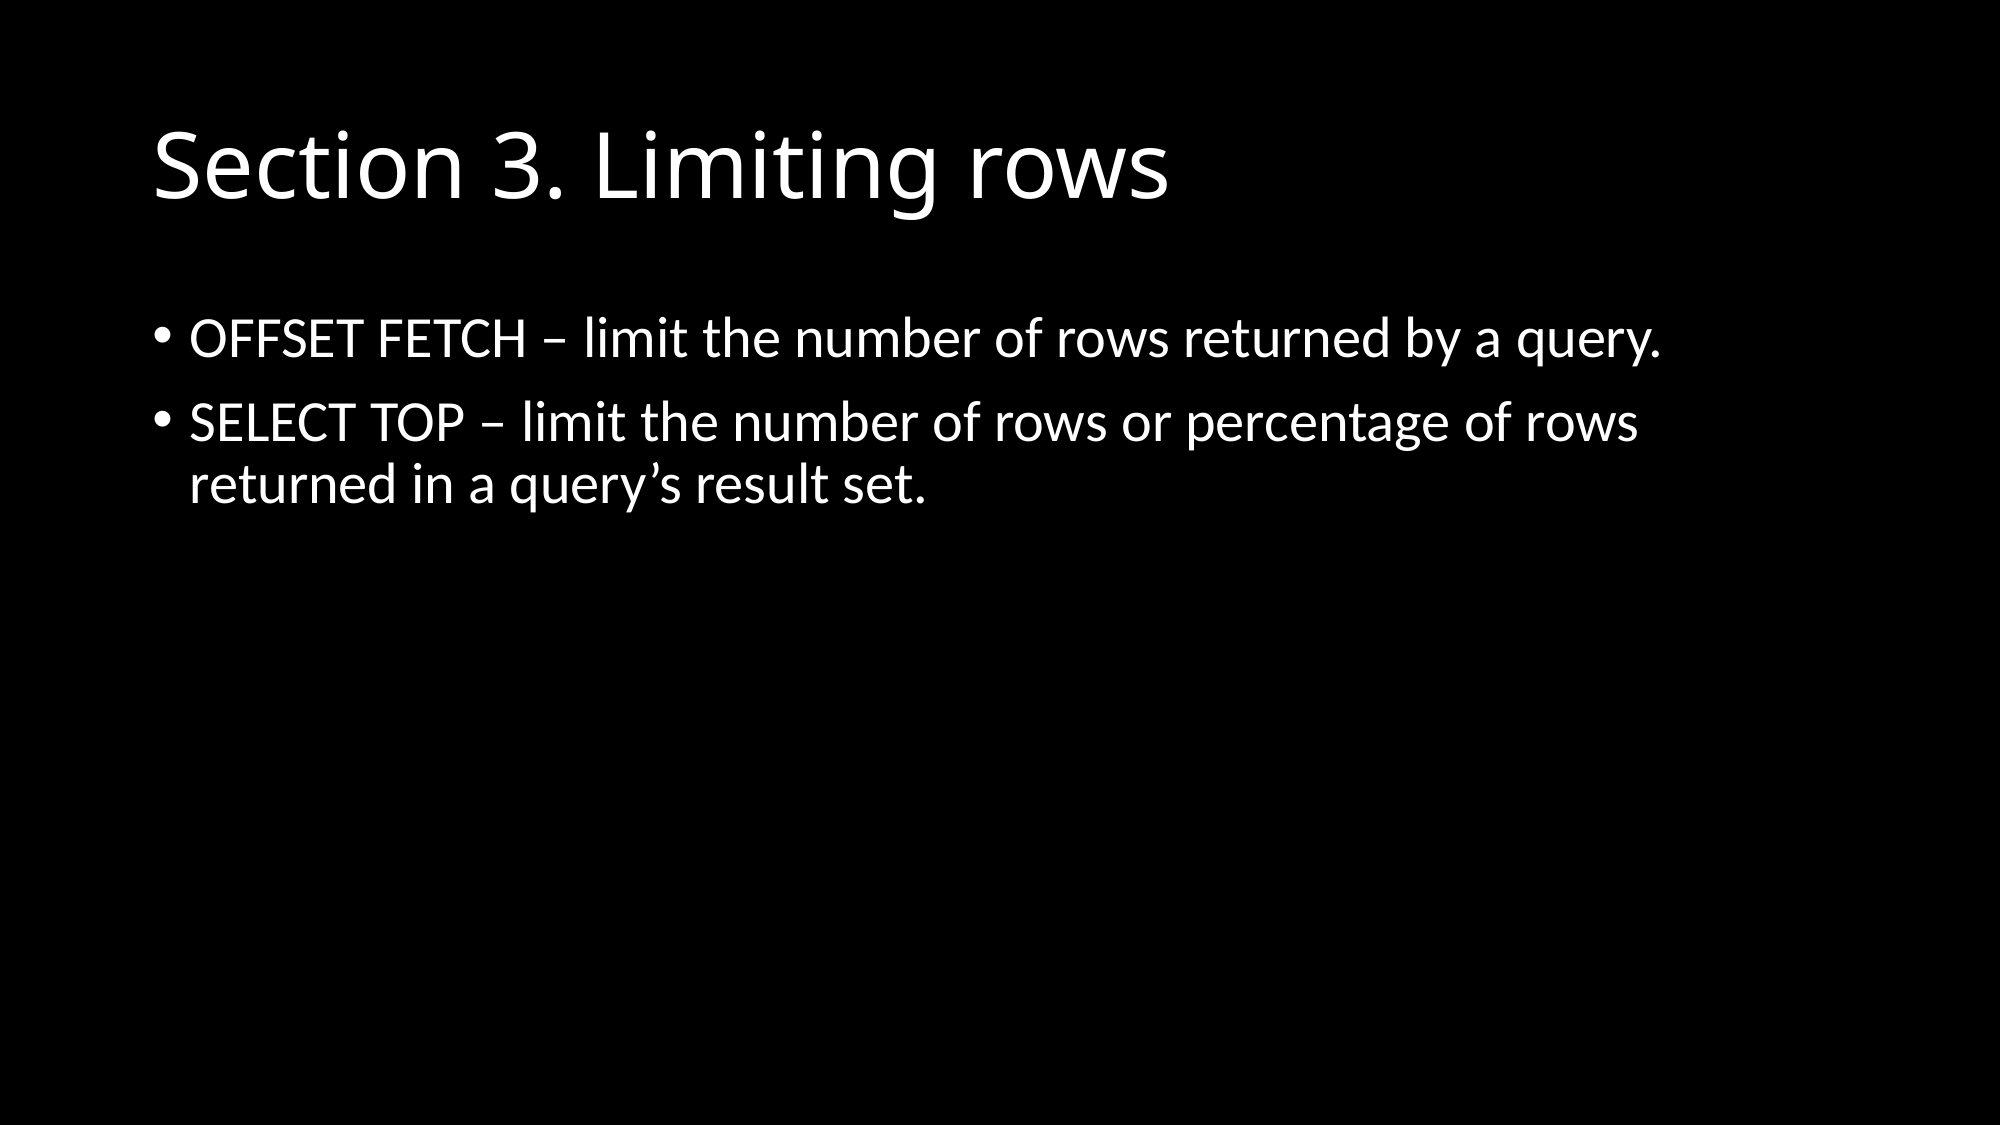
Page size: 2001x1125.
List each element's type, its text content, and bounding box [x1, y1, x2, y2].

list OFFSET FETCH – limit the number of rows returned by a query. SELECT TOP – limit the number of rows or percentage of rows returned in a query’s result set. [137, 299, 1863, 1014]
title Section 3. Limiting rows [137, 59, 1863, 278]
